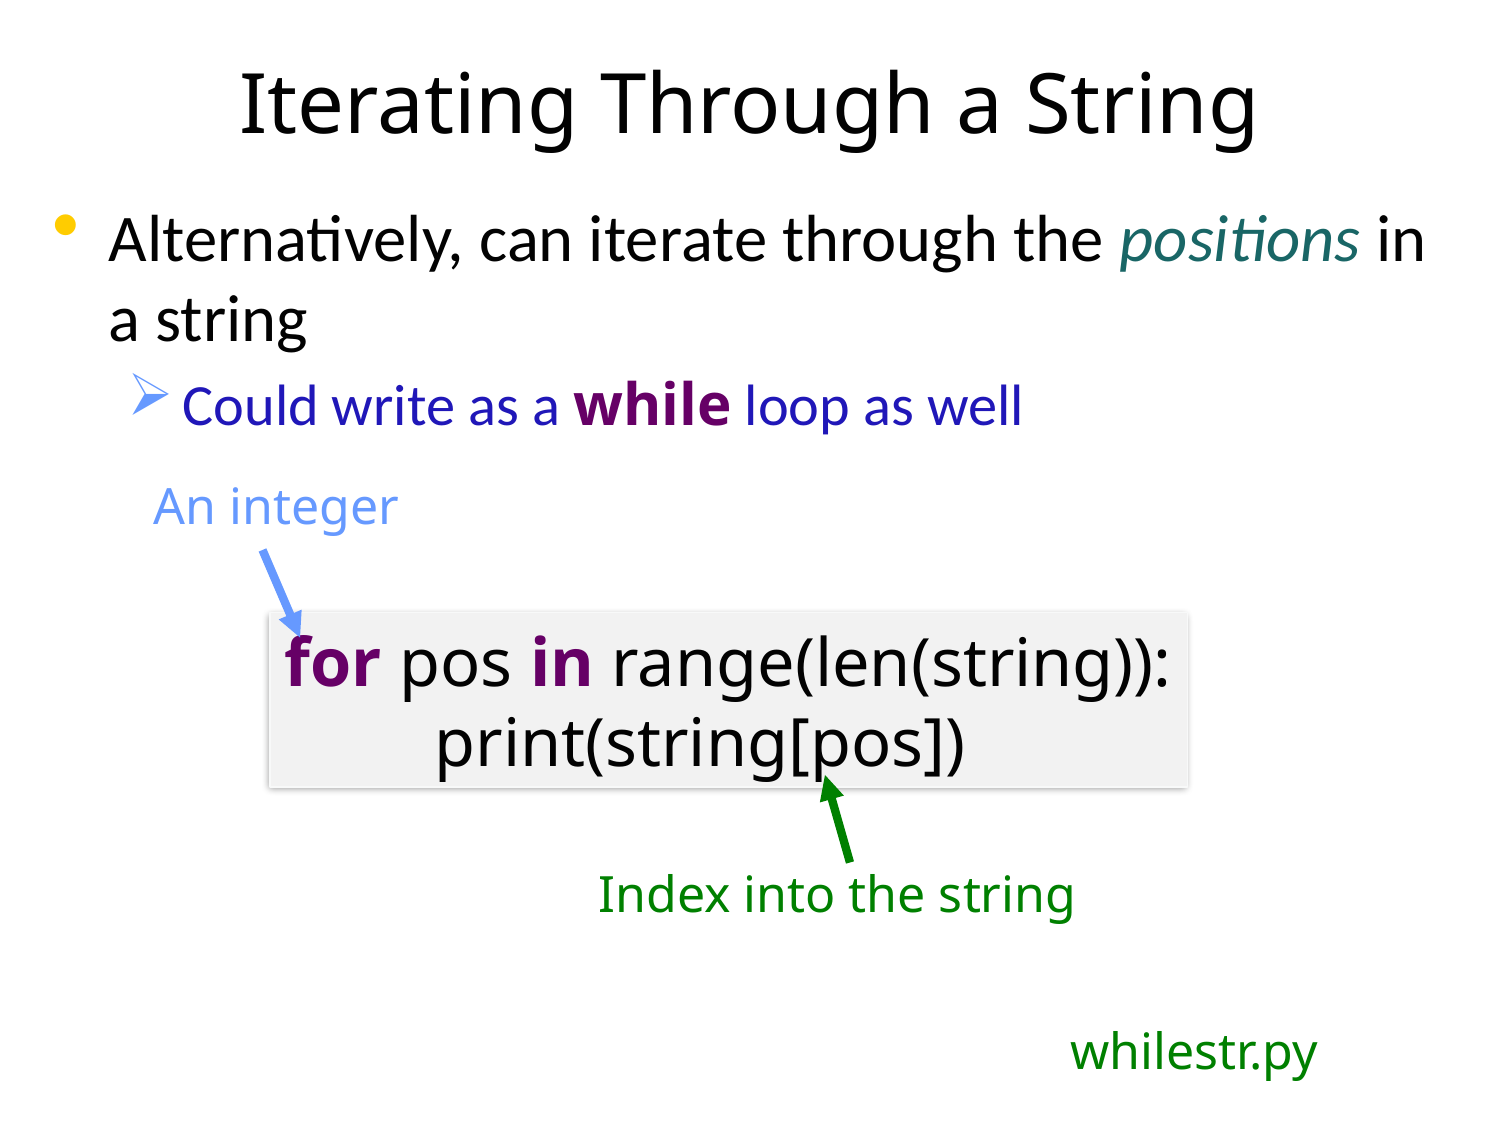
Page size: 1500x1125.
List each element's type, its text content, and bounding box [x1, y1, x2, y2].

text_box [822, 774, 851, 863]
text_box whilestr.py [1055, 1012, 1334, 1088]
text_box [262, 549, 301, 638]
list Alternatively, can iterate through the positions in a string Could write as a while loop as well [37, 187, 1463, 450]
text_box An integer [138, 467, 415, 543]
text_box for pos in range(len(string)): print(string[pos]) [269, 612, 1188, 788]
text_box Index into the string [583, 854, 1092, 930]
title Iterating Through a String [37, 12, 1463, 187]
